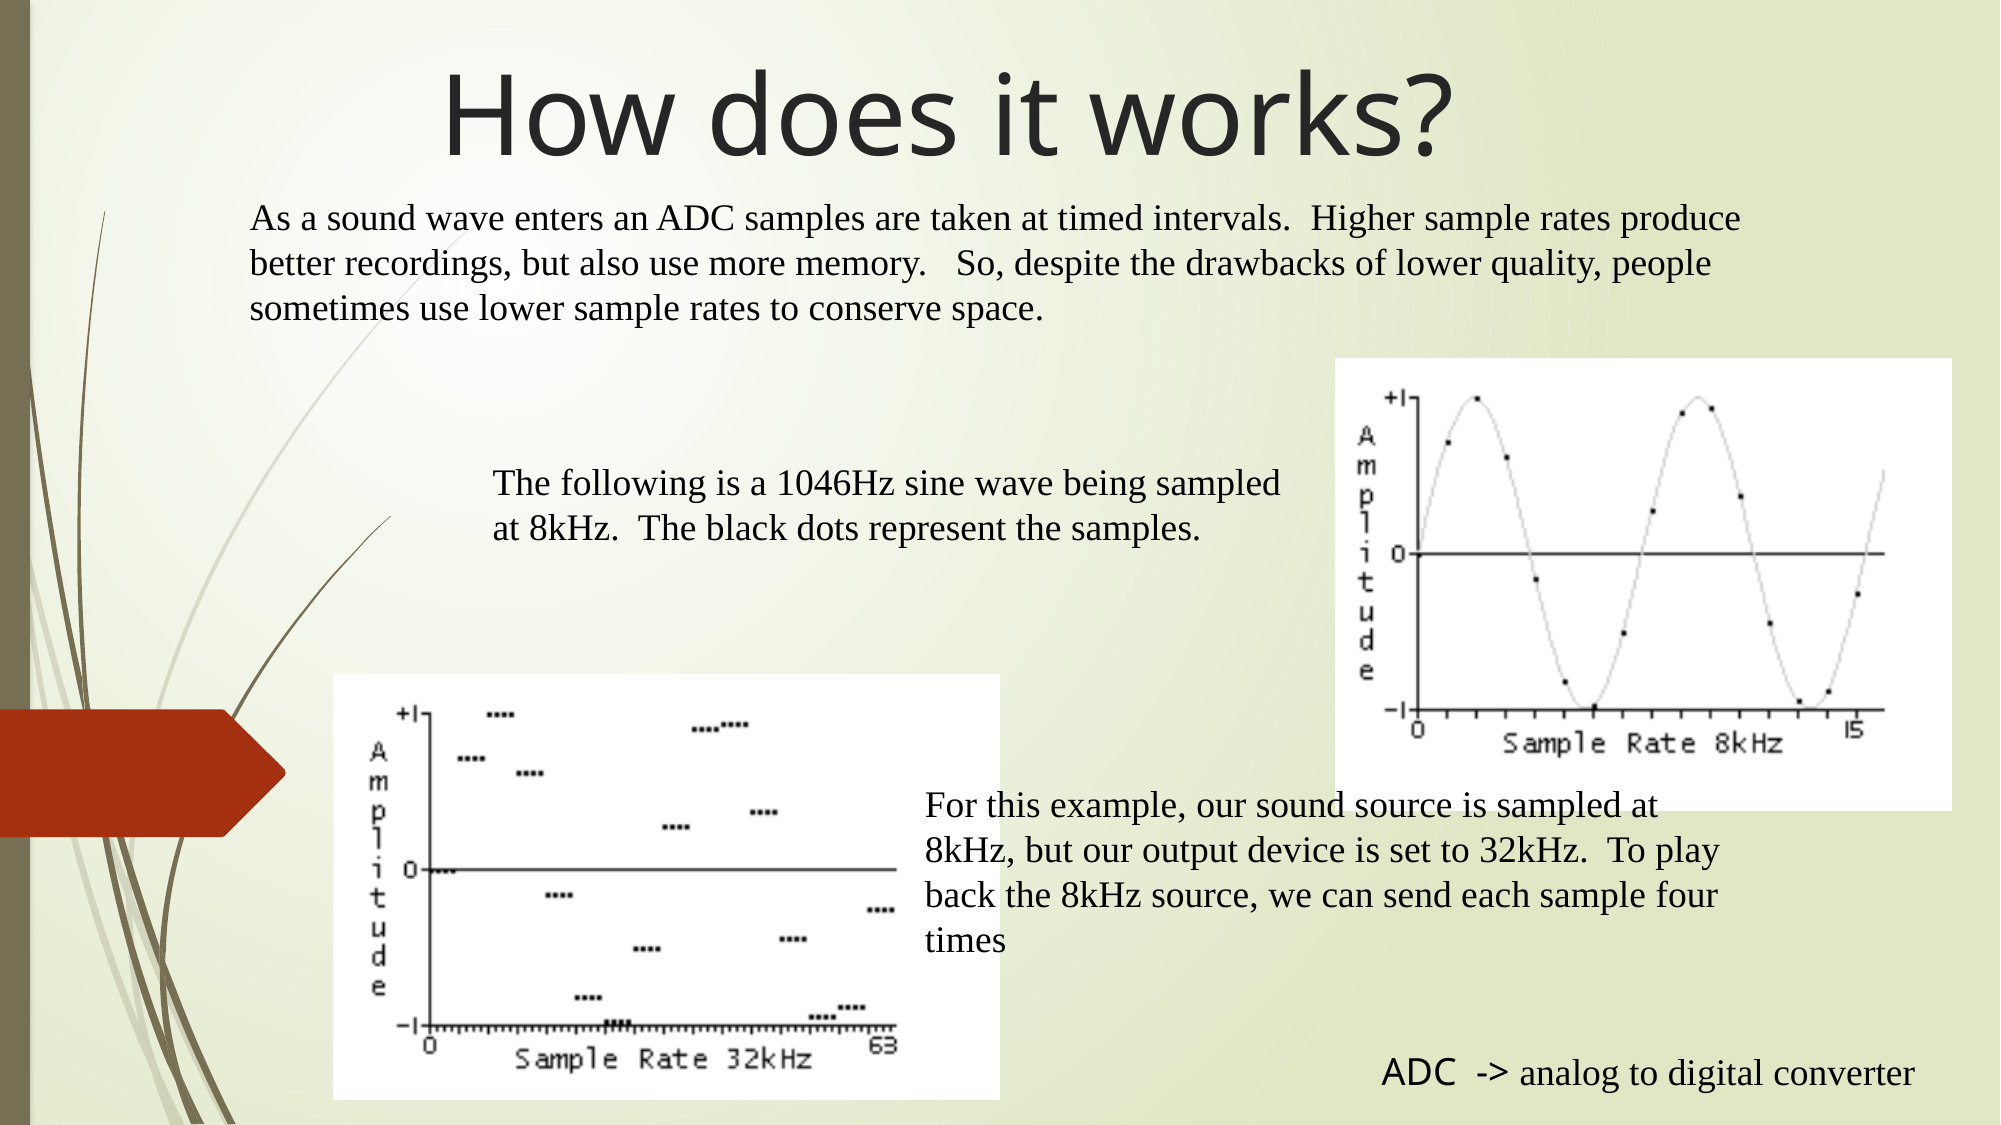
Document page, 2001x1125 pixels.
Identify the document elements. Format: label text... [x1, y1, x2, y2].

subtitle As a sound wave enters an ADC samples are taken at timed intervals. Higher sample rates produce better recordings, but also use more memory. So, despite the drawbacks of lower quality, people sometimes use lower sample rates to conserve space. [234, 185, 1820, 402]
text_box ADC -> analog to digital converter [1366, 1040, 2000, 1101]
picture [1335, 358, 1952, 811]
text_box The following is a 1046Hz sine wave being sampled at 8kHz. The black dots represent the samples. [477, 450, 1329, 556]
title How does it works? [424, 0, 1888, 186]
text_box For this example, our sound source is sampled at 8kHz, but our output device is set to 32kHz. To play back the 8kHz source, we can send each sample four times [1004, 772, 1762, 968]
picture [333, 674, 1000, 1100]
